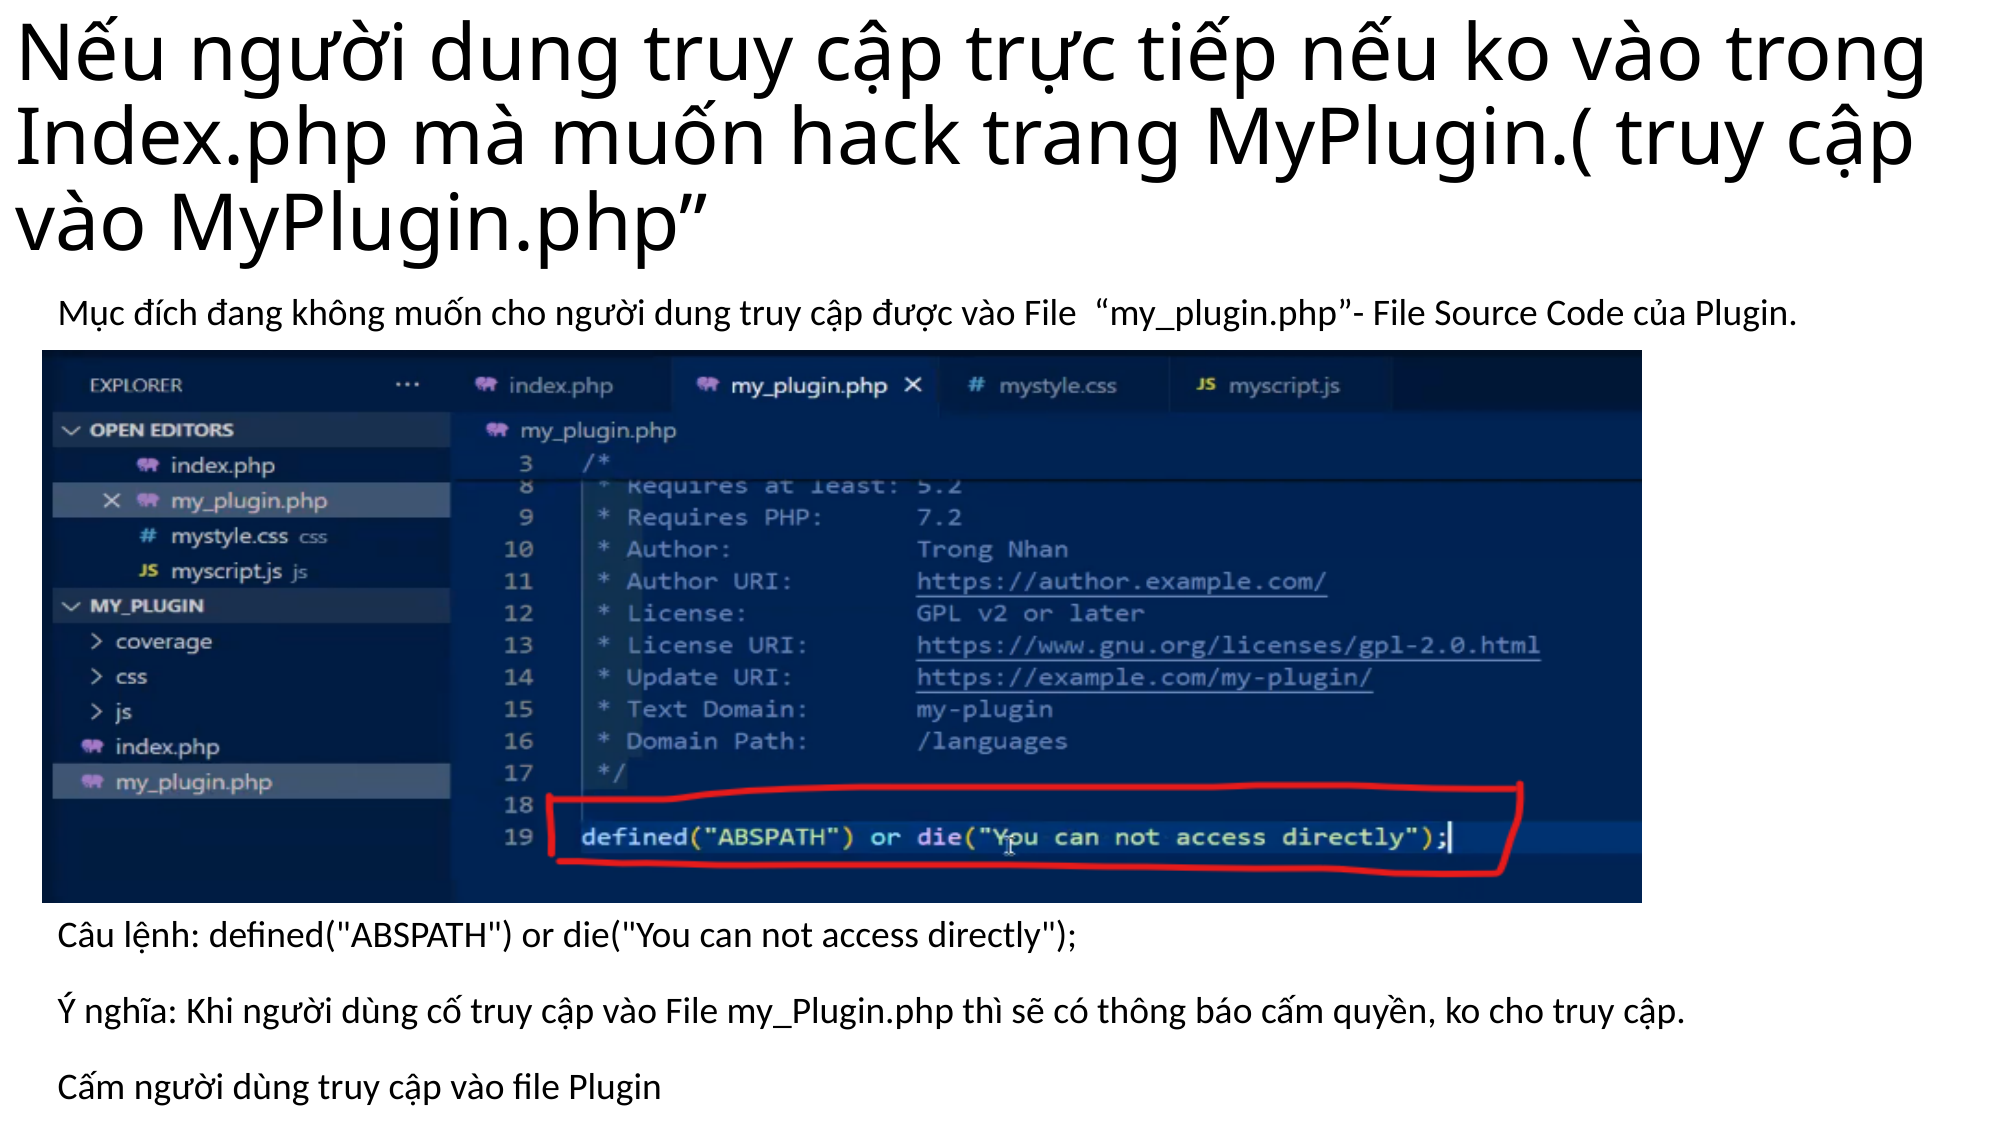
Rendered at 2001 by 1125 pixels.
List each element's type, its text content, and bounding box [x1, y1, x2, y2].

text_box Ý nghĩa: Khi người dùng cố truy cập vào File my_Plugin.php thì sẽ có thông báo cấm quyền, ko cho truy cập. [42, 978, 1915, 1039]
text_box Mục đích đang không muốn cho người dung truy cập được vào File “my_plugin.php”- File Source Code của Plugin. [42, 280, 1830, 341]
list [42, 350, 1642, 903]
text_box Cấm người dùng truy cập vào file Plugin [42, 1054, 1902, 1115]
title Nếu người dung truy cập trực tiếp nếu ko vào trong Index.php mà muốn hack trang MyPlugin.( truy cập vào MyPlugin.php” [0, 4, 2000, 275]
text_box Câu lệnh: defined("ABSPATH") or die("You can not access directly"); [42, 903, 1493, 978]
